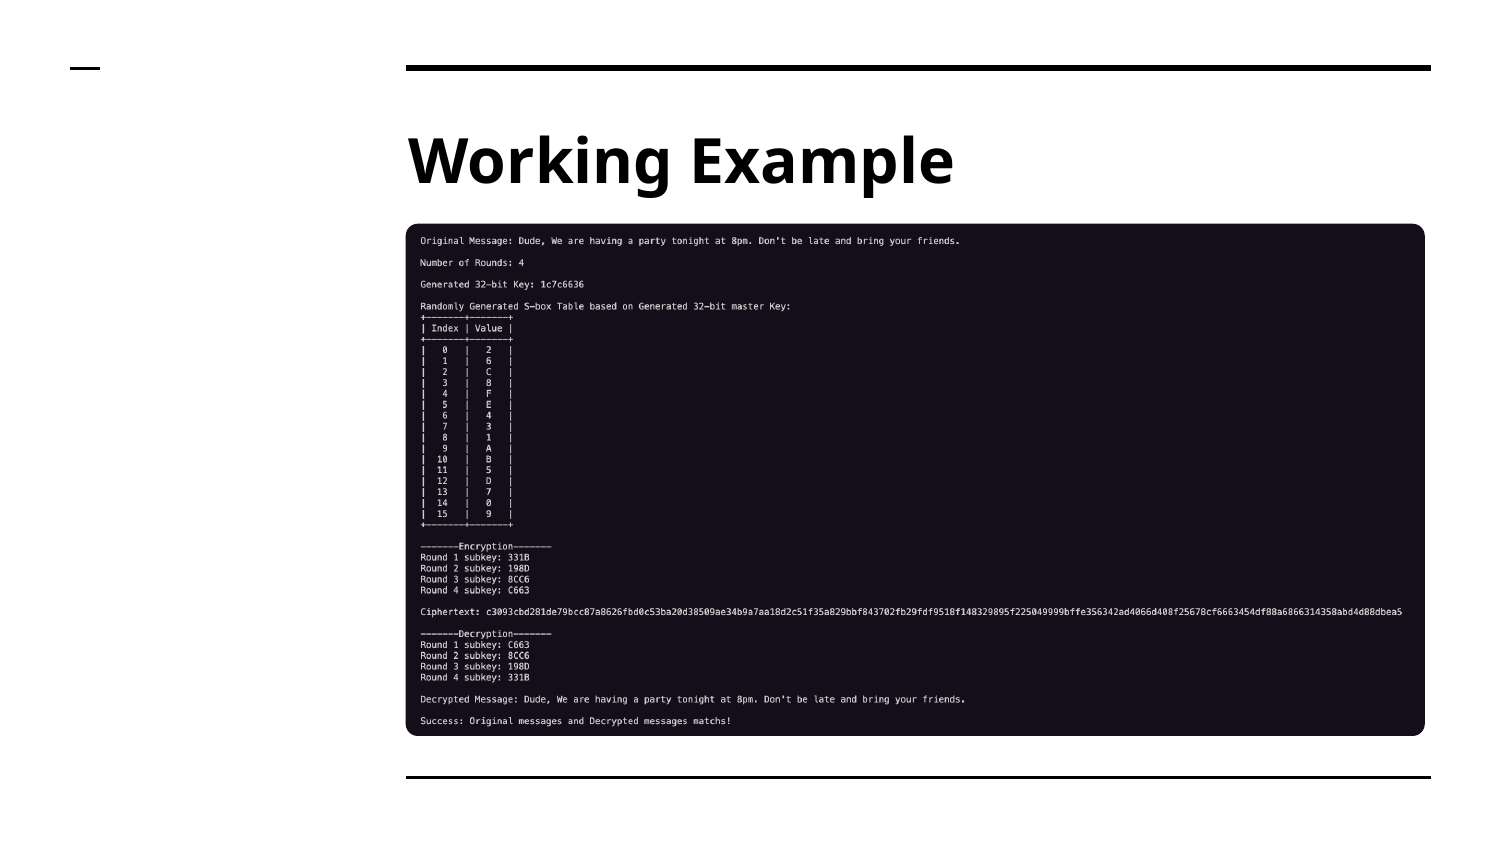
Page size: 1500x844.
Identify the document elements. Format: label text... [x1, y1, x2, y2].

picture [405, 223, 1426, 737]
title Working Example [393, 94, 1431, 199]
